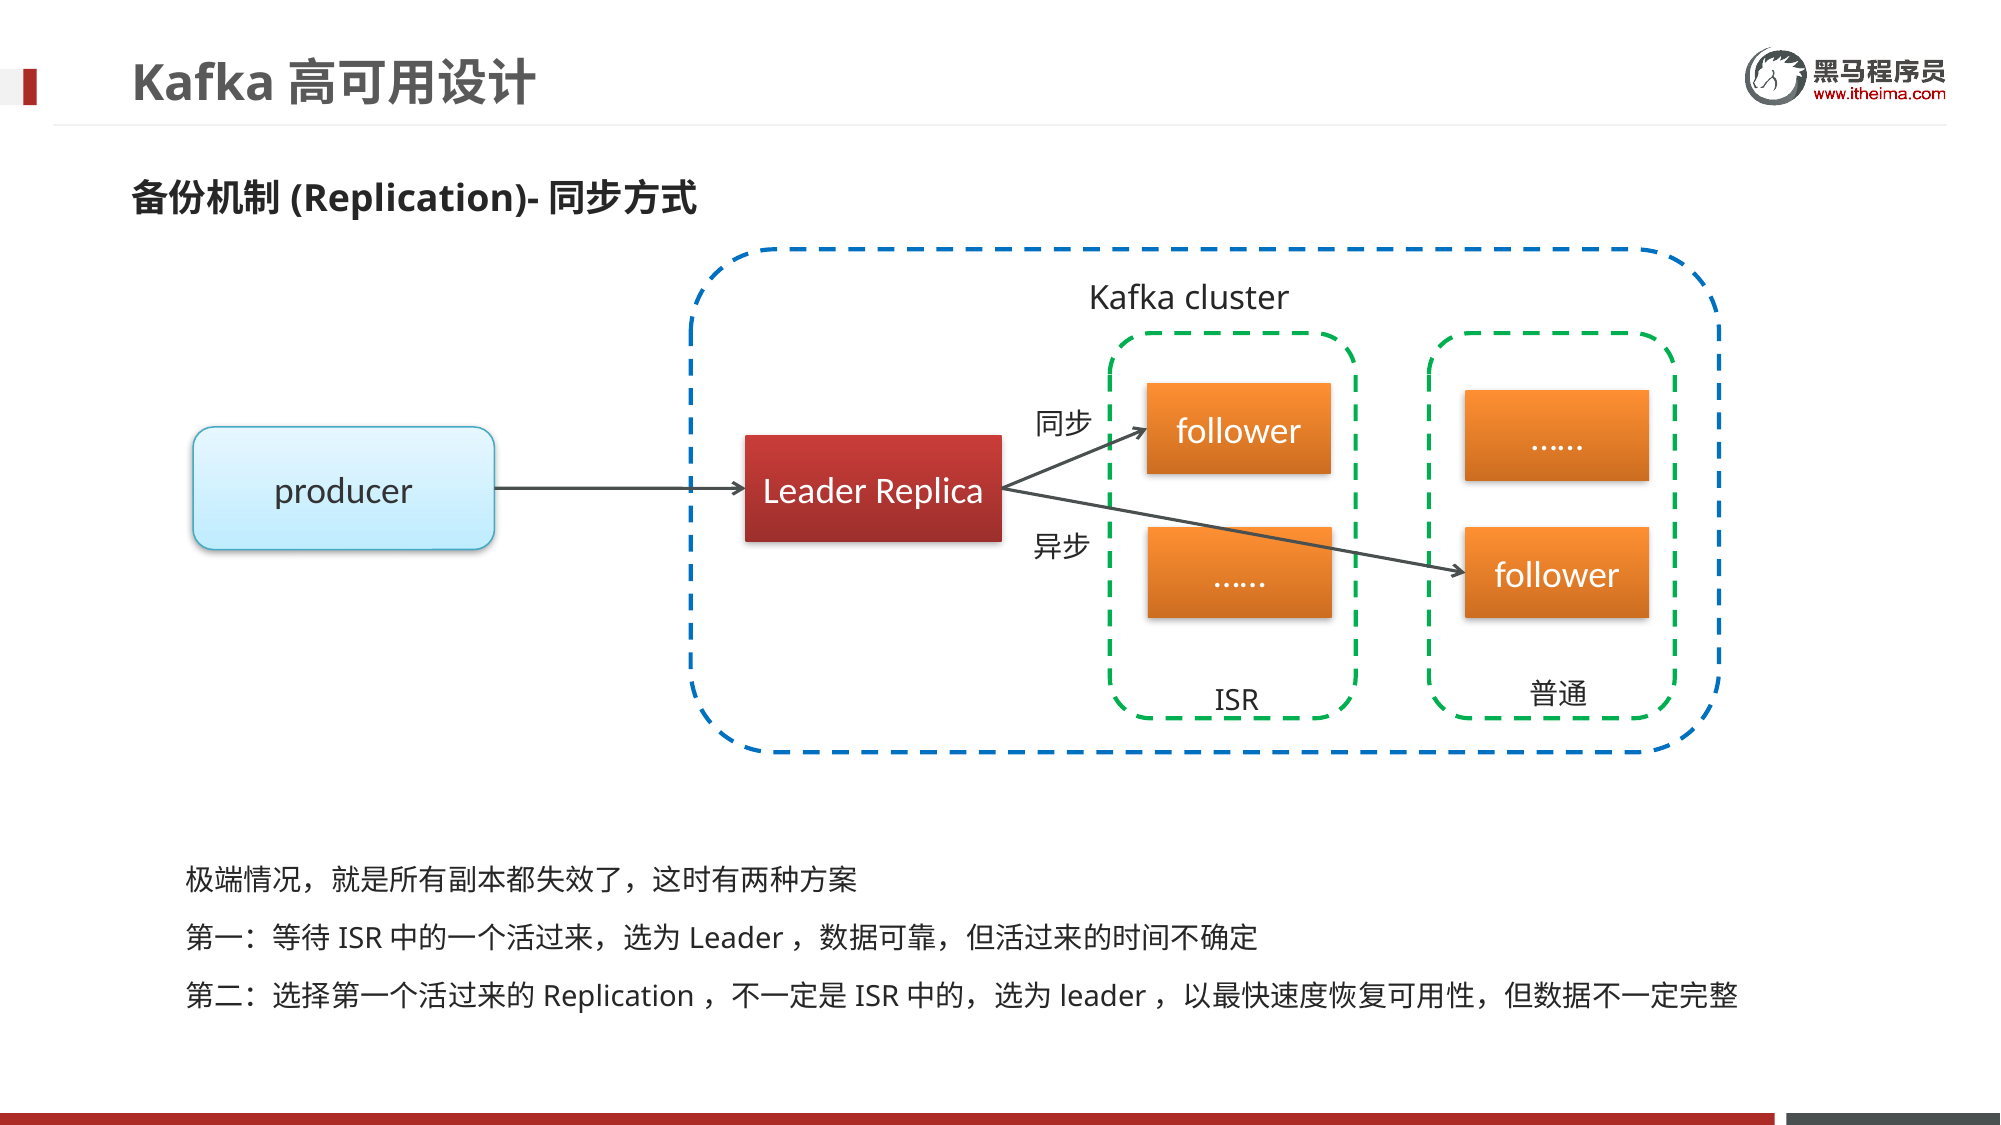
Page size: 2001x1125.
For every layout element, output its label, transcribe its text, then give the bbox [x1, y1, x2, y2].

text_box [1107, 580, 1358, 721]
list 备份机制(Replication)-同步方式 [116, 154, 1872, 239]
text_box Leader Replica [745, 435, 996, 542]
text_box …… [1147, 580, 1332, 618]
title Kafka高可用设计 [116, 38, 1556, 124]
text_box ISR [1200, 656, 1301, 740]
text_box [1426, 331, 1677, 721]
text_box 普通 [1514, 650, 1616, 735]
text_box [688, 247, 1722, 755]
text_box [1001, 428, 1148, 487]
text_box follower [1465, 527, 1650, 618]
text_box …… [1465, 390, 1650, 481]
text_box [1107, 331, 1358, 486]
text_box 同步 [1020, 380, 1122, 426]
text_box 极端情况，就是所有副本都失效了，这时有两种方案 第一：等待ISR中的一个活过来，选为Leader，数据可靠，但活过来的时间不确定 第二：选择第一个活过来的Replication，不一定是ISR中的，选为leader，以最快速度恢复可用性，但数据不一定完整 [170, 836, 1834, 1027]
text_box producer [192, 426, 496, 551]
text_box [1001, 488, 1466, 574]
text_box 异步 [1018, 580, 1154, 588]
picture [1744, 46, 1946, 106]
text_box Kafka cluster [1073, 249, 1336, 333]
text_box follower [1147, 383, 1331, 474]
